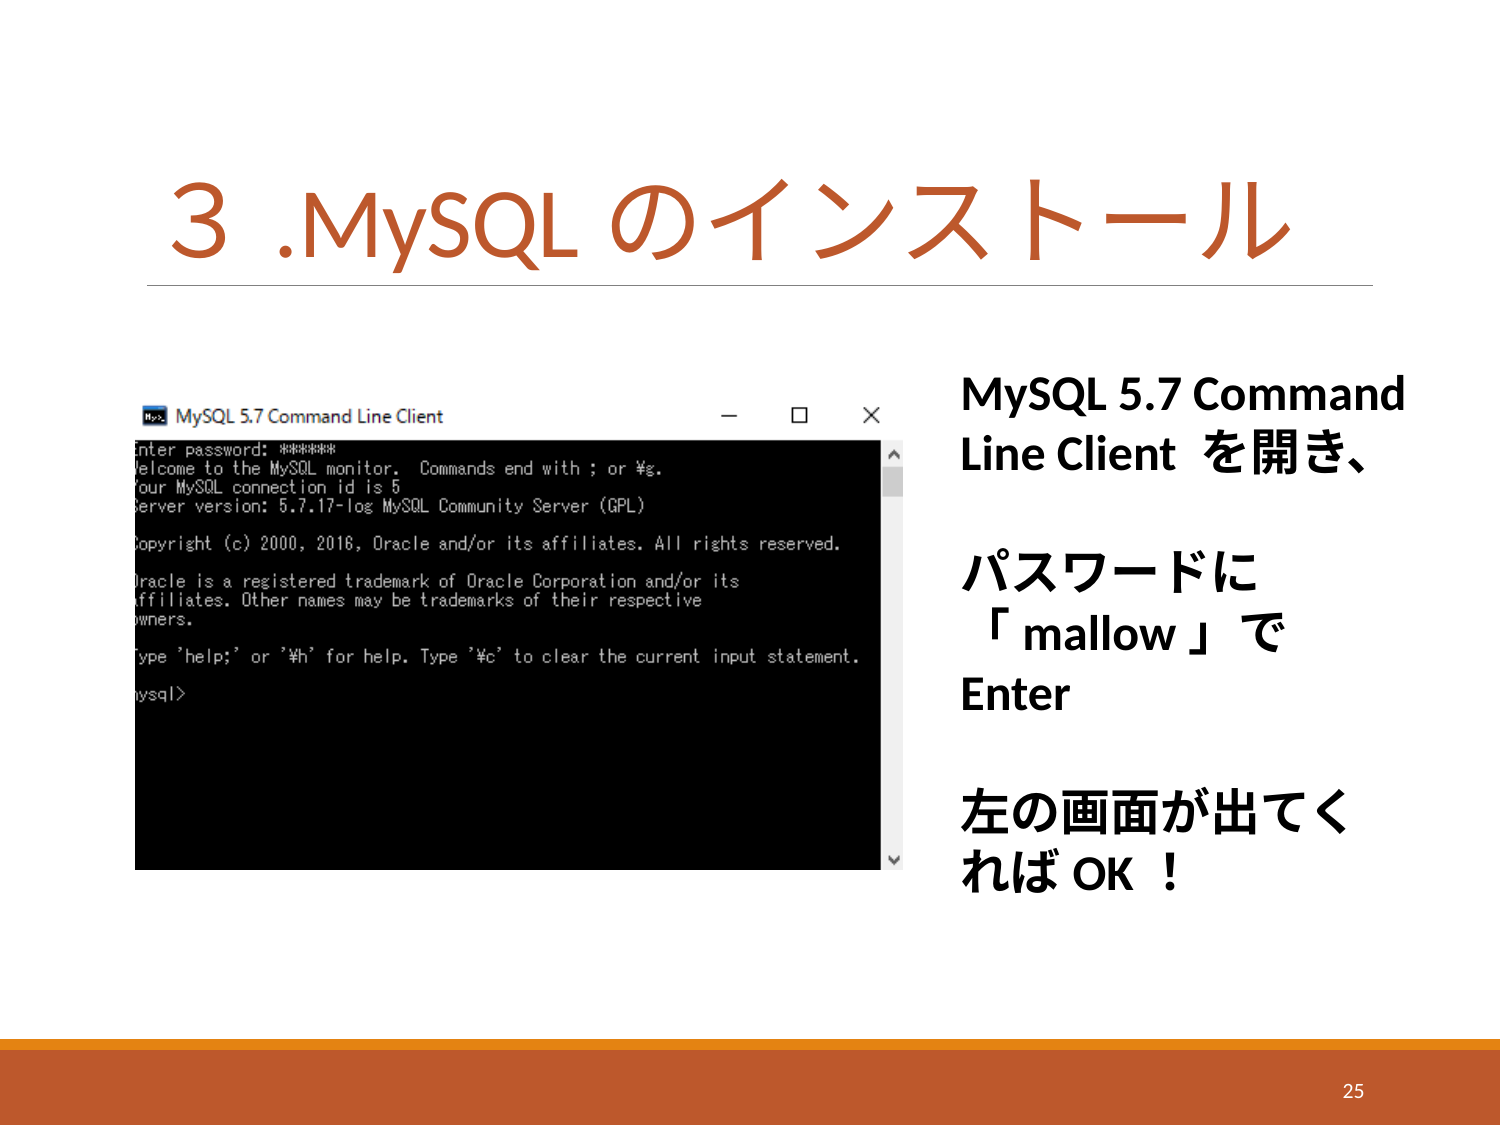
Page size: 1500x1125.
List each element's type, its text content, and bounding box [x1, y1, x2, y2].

list [135, 302, 1373, 963]
title ３.MySQLのインストール [135, 47, 1373, 285]
text_box MySQL 5.7 Command Line Client を開き、 パスワードに「mallow」でEnter 左の画面が出てくればOK！ [945, 352, 1422, 908]
picture [134, 395, 903, 870]
slide_number 25 [1218, 1059, 1380, 1120]
